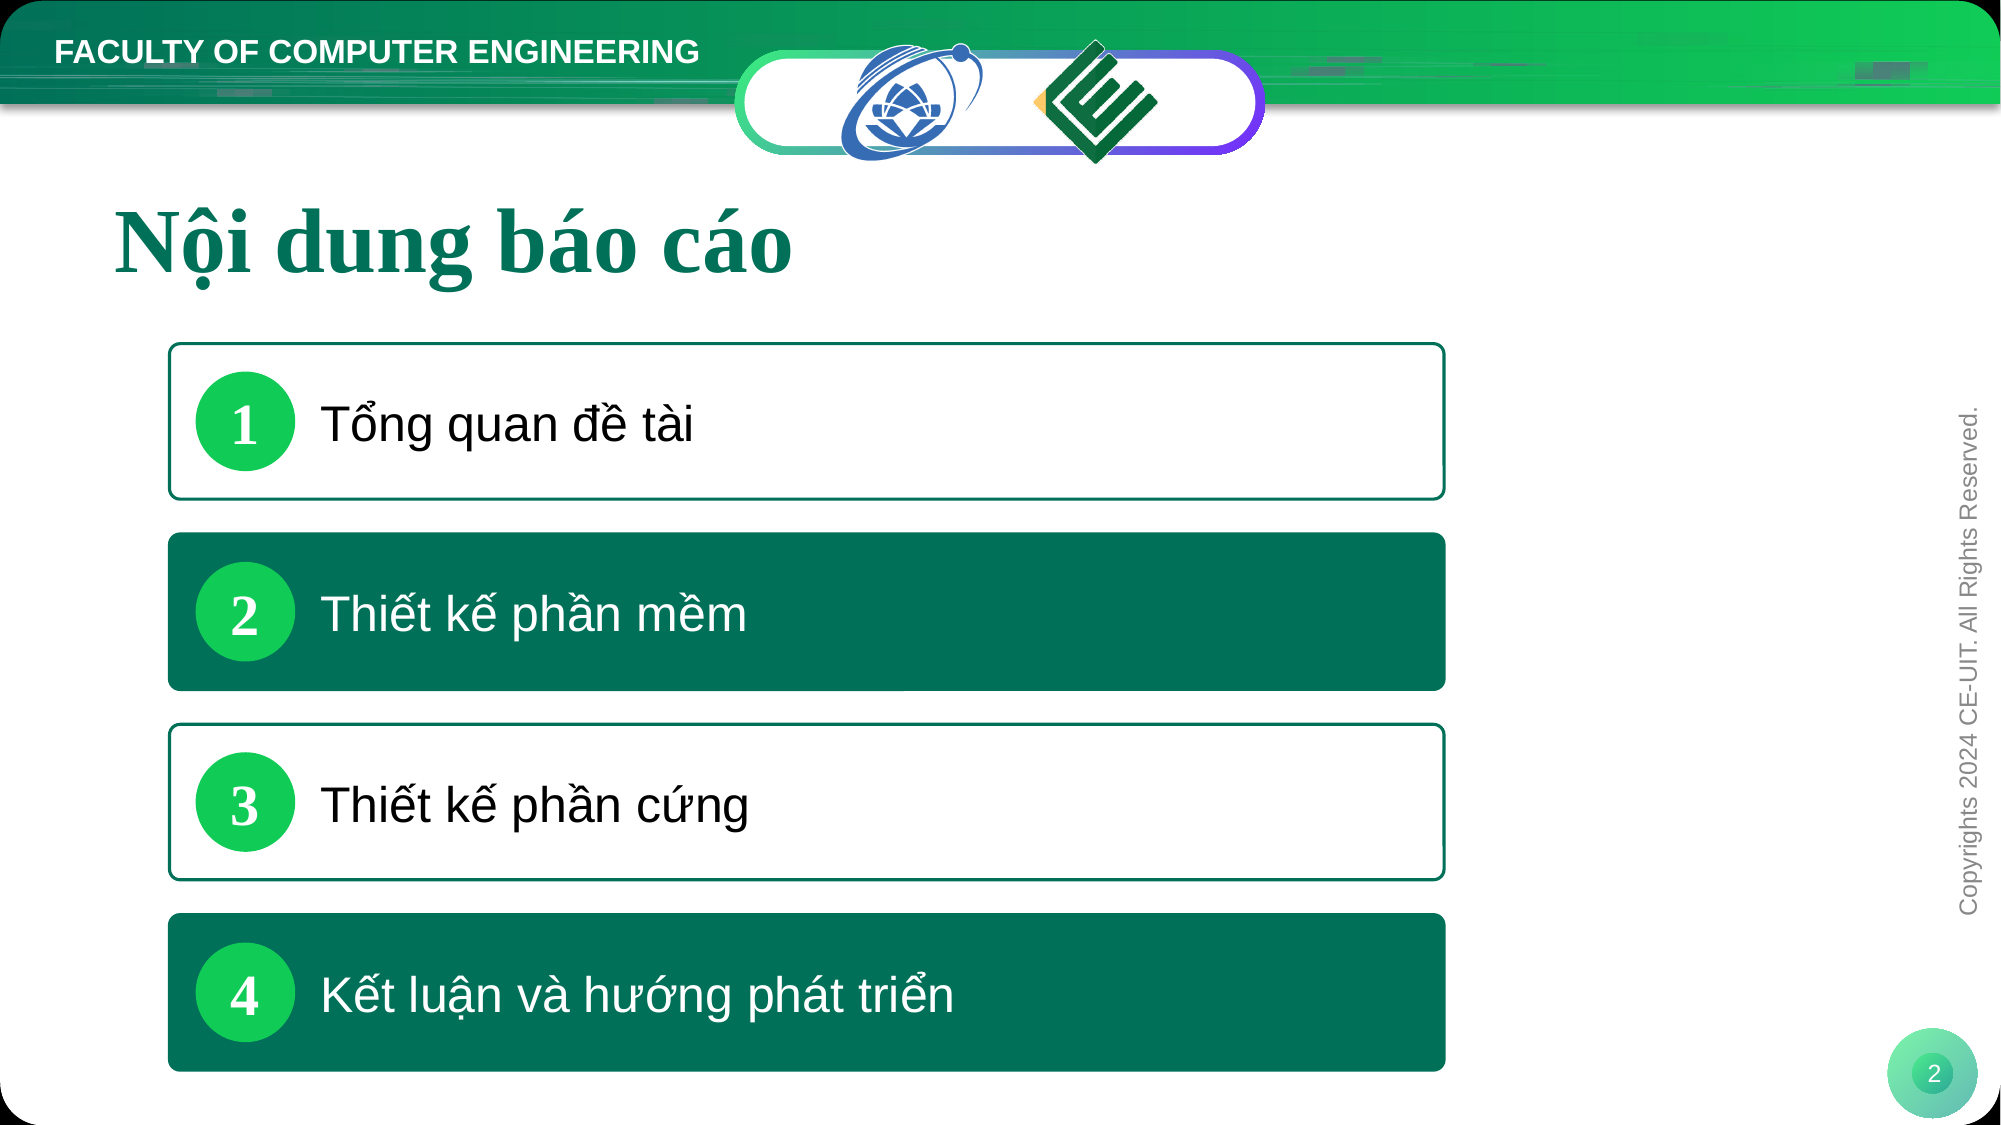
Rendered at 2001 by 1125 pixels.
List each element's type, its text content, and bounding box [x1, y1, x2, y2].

text_box Nội dung báo cáo [99, 170, 1901, 317]
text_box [169, 914, 1445, 1071]
picture [0, 1, 2001, 166]
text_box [169, 724, 1445, 881]
text_box 2 [1709, 1042, 2000, 1103]
text_box Copyrights 2024 CE-UIT. All Rights Reserved. [1936, 324, 1997, 1000]
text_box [169, 343, 1445, 500]
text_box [169, 533, 1445, 690]
